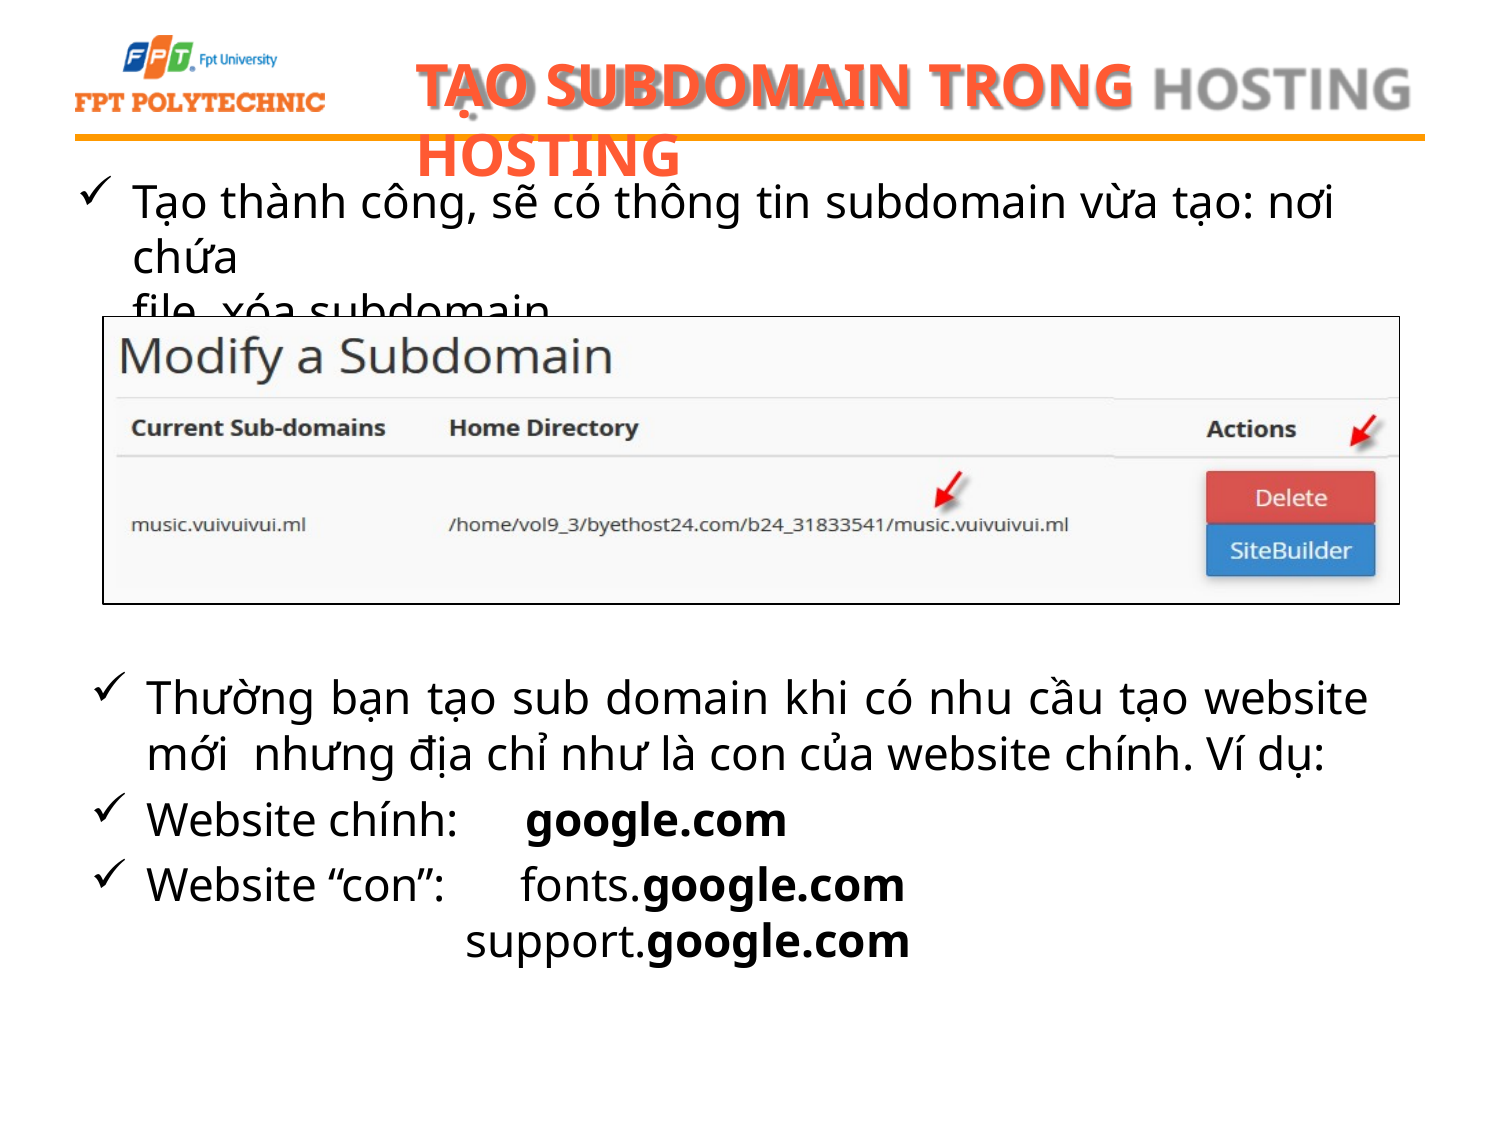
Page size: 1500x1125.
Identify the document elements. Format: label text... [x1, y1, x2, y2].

text_box Tạo thành công, sẽ có thông tin subdomain vừa tạo: nơi chứa file, xóa subdomain… [74, 170, 1386, 338]
picture [75, 35, 325, 112]
text_box Thường bạn tạo sub domain khi có nhu cầu tạo website mới nhưng địa chỉ như là con của website chính. Ví dụ: Website chính: google.com Website “con”: fonts.google.com support.google.com [88, 667, 1400, 967]
picture [378, 30, 1451, 161]
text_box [102, 315, 1401, 606]
title TẠO SUBDOMAIN TRONG HOSTING [413, 169, 1412, 237]
